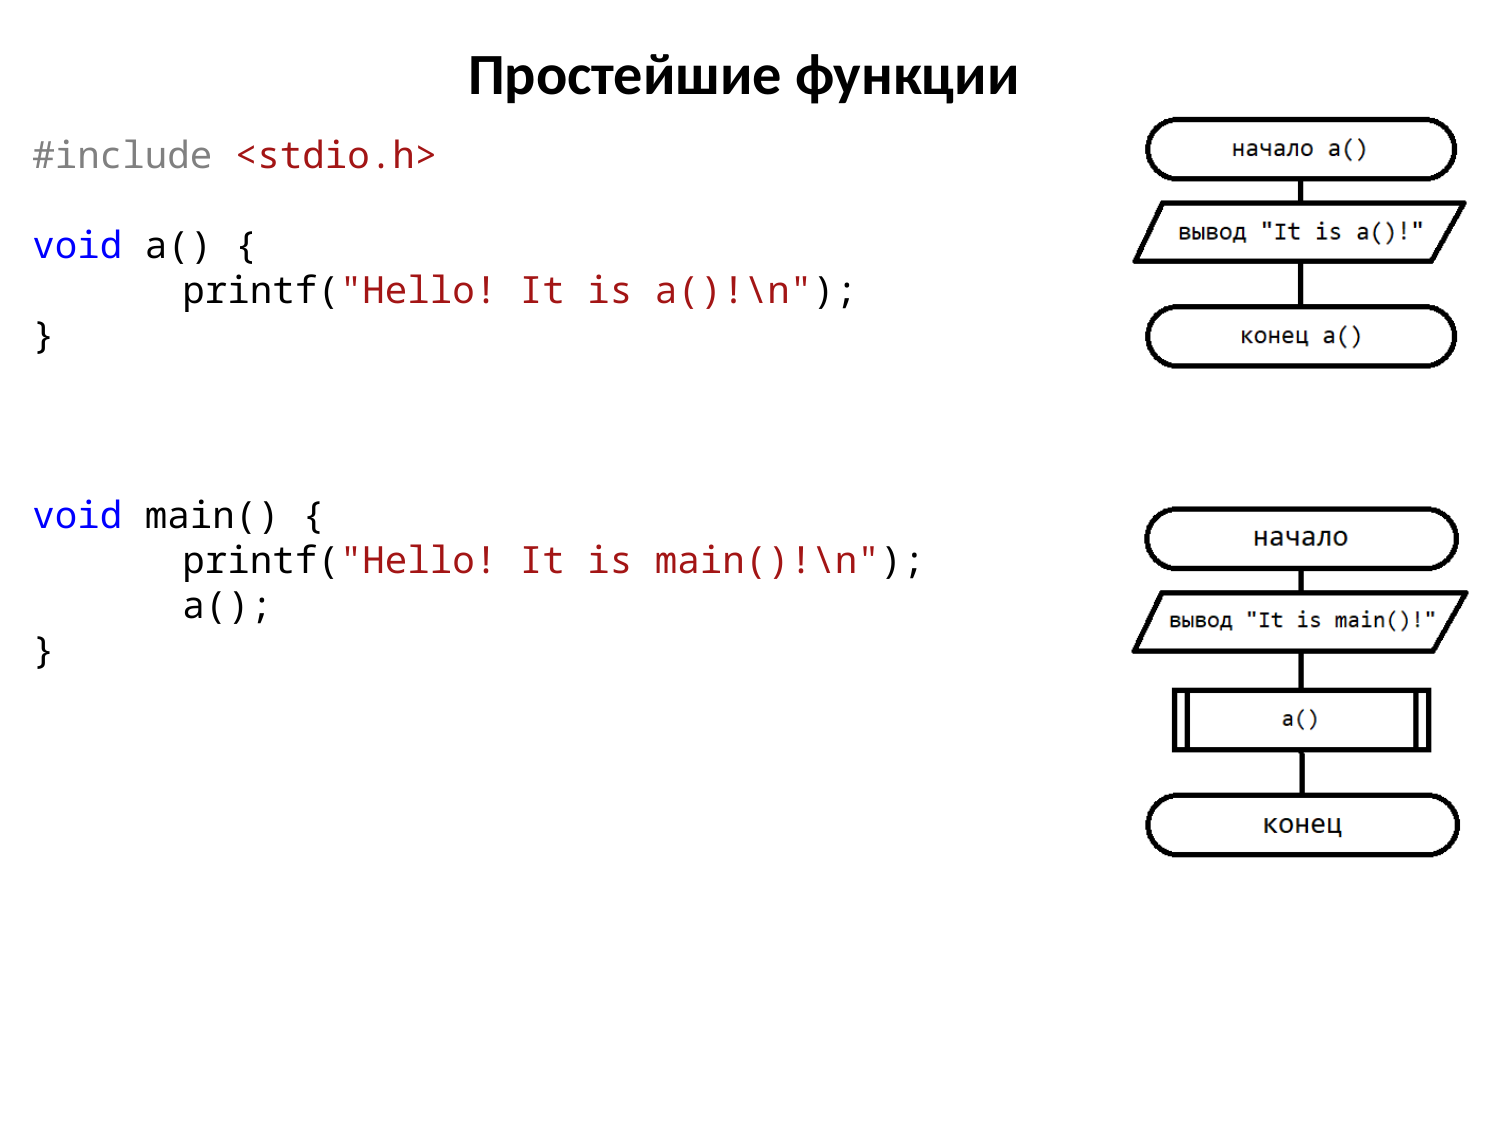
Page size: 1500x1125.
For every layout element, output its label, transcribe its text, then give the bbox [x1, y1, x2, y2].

text_box #include <stdio.h> void a() { printf("Hello! It is a()!\n"); } void main() { printf("Hello! It is main()!\n"); a(); } [17, 123, 1483, 858]
picture [1122, 497, 1476, 870]
title Простейшие функции [29, 19, 1459, 123]
picture [1122, 100, 1495, 376]
